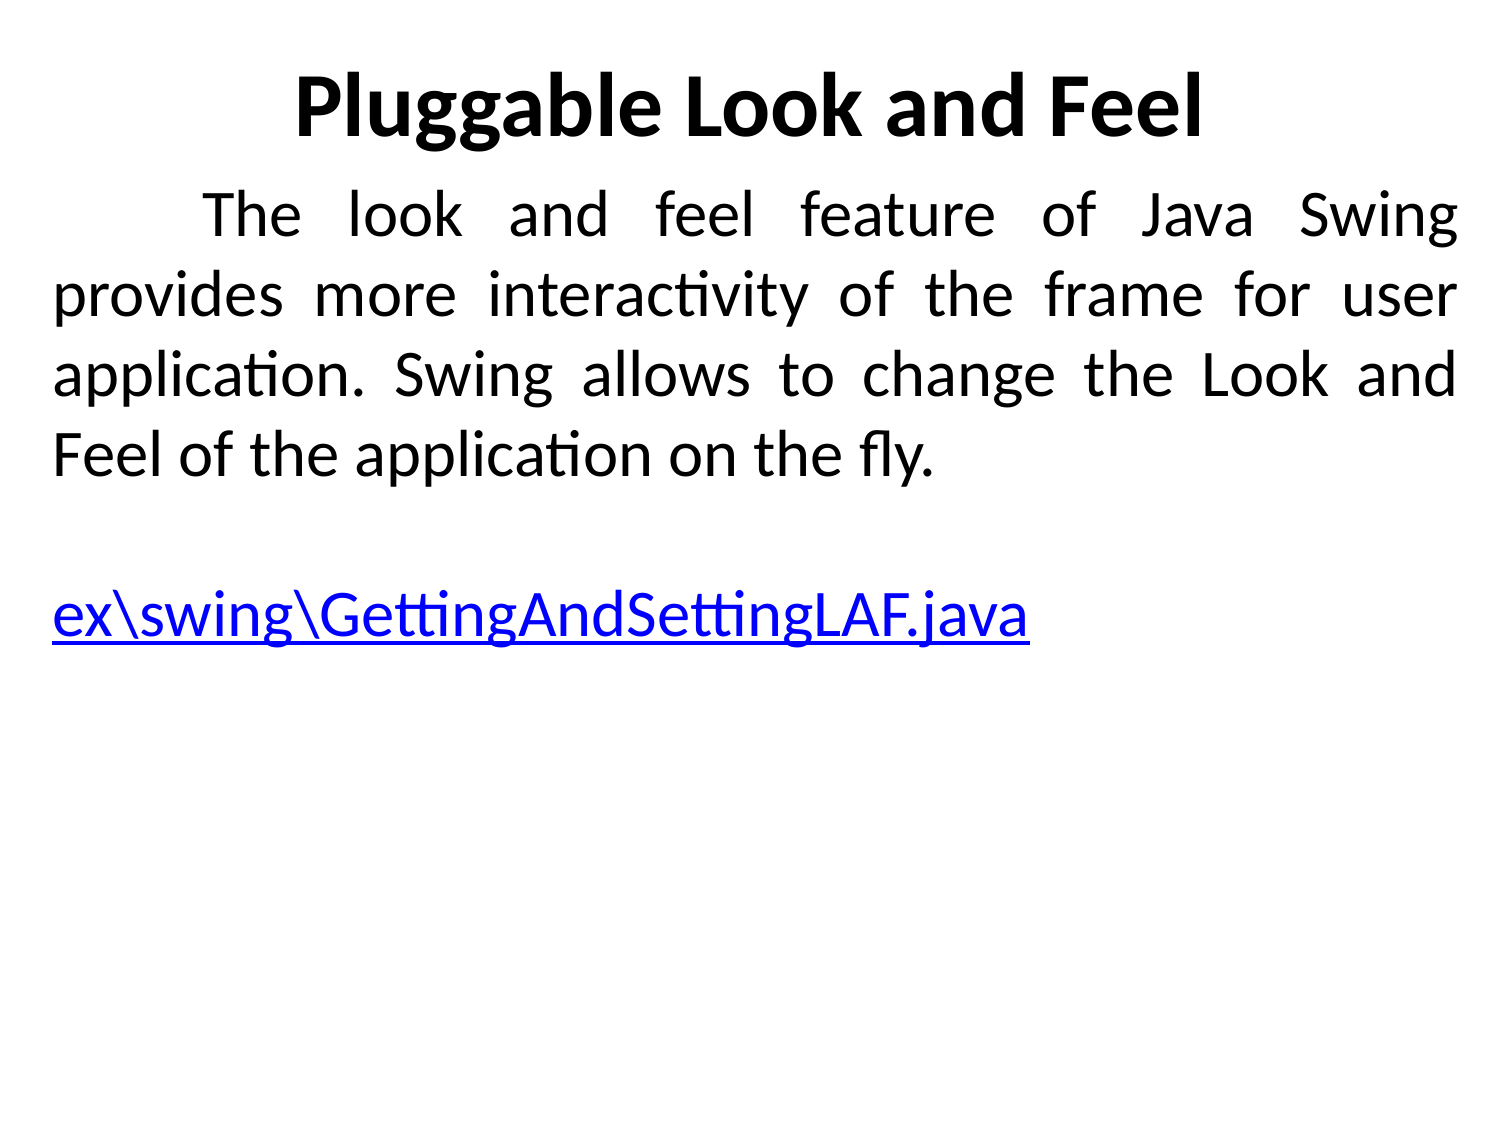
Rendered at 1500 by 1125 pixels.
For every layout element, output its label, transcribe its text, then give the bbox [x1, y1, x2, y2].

text_box The look and feel feature of Java Swing provides more interactivity of the frame for user application. Swing allows to change the Look and Feel of the application on the fly. ex\swing\GettingAndSettingLAF.java [37, 162, 1475, 657]
title Pluggable Look and Feel [0, 24, 1500, 175]
